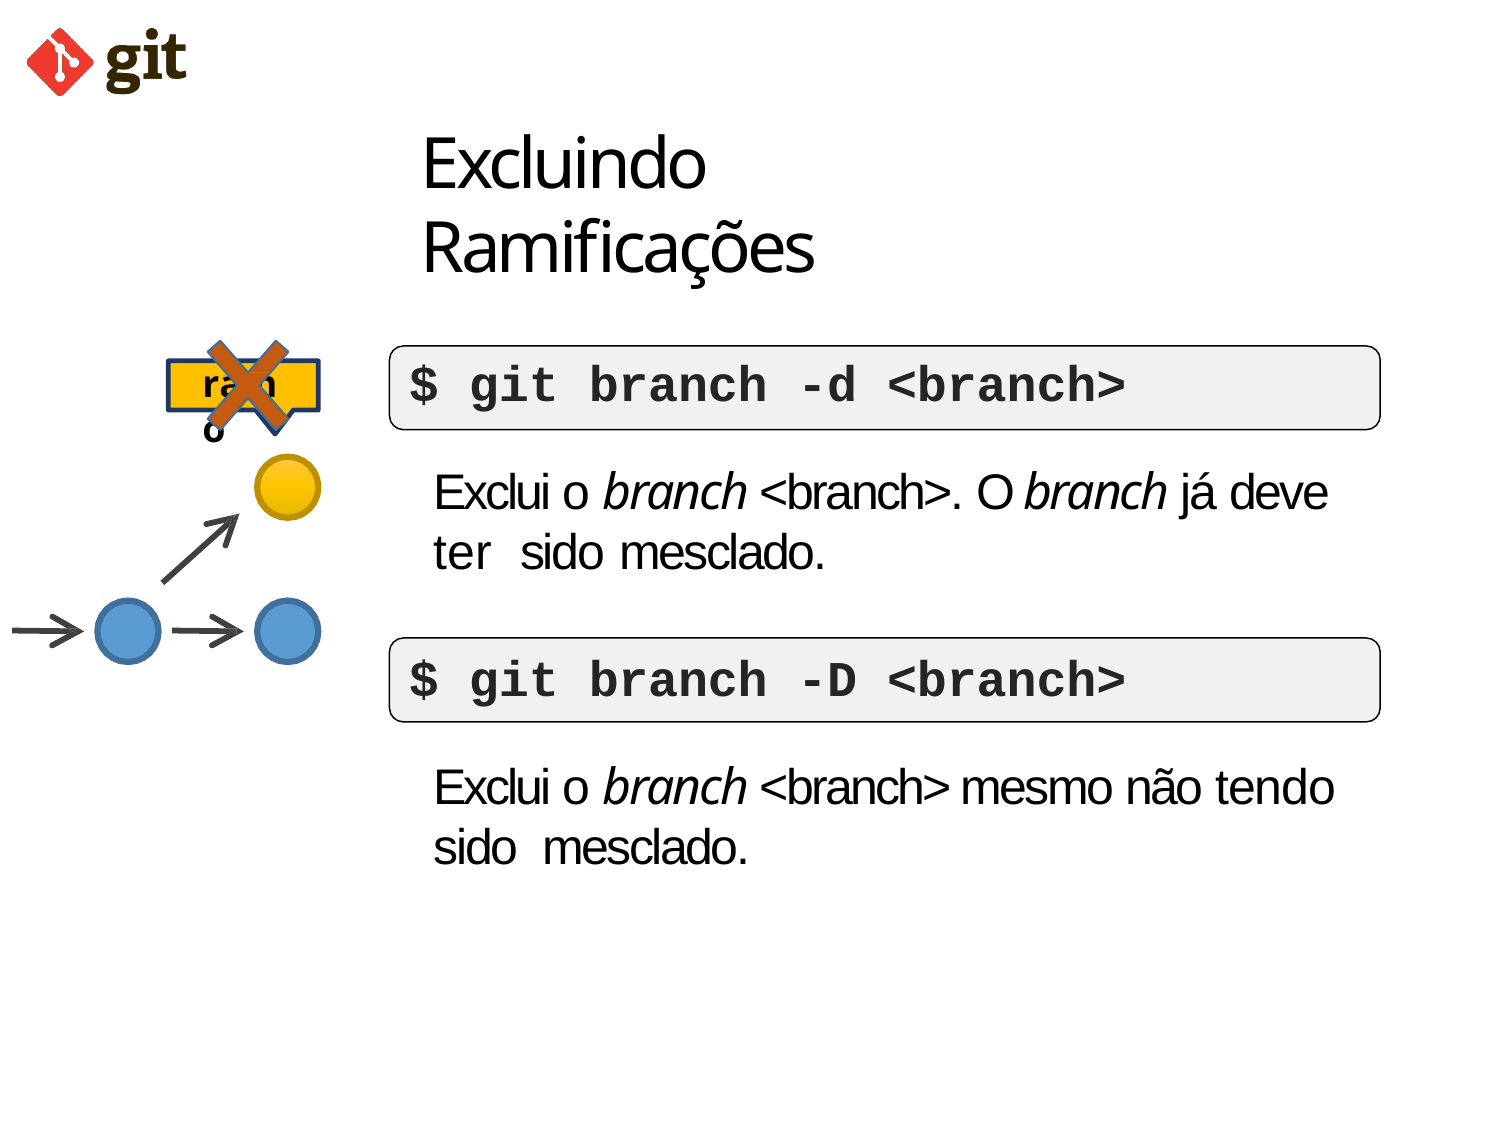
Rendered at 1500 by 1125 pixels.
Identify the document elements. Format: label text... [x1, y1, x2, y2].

text_box [389, 637, 406, 722]
text_box $ git branch -d <branch> [406, 349, 1130, 412]
text_box [389, 345, 1381, 430]
text_box [257, 494, 281, 518]
text_box [97, 600, 159, 663]
text_box [294, 490, 319, 518]
picture [26, 28, 187, 96]
text_box [287, 360, 319, 418]
text_box [257, 600, 319, 663]
text_box [291, 456, 319, 484]
text_box [257, 456, 319, 518]
text_box [168, 360, 200, 411]
text_box [257, 456, 284, 480]
text_box [171, 613, 244, 649]
text_box ramo [200, 358, 287, 451]
title Excluindo Ramificações [418, 115, 1082, 306]
text_box [12, 613, 85, 649]
text_box Exclui o branch <branch>. O branch já deve ter sido mesclado. $ git branch -D <branch> Exclui o branch <branch> mesmo não tendo sido mesclado. [406, 457, 1419, 875]
text_box [207, 340, 289, 431]
text_box [160, 513, 240, 586]
